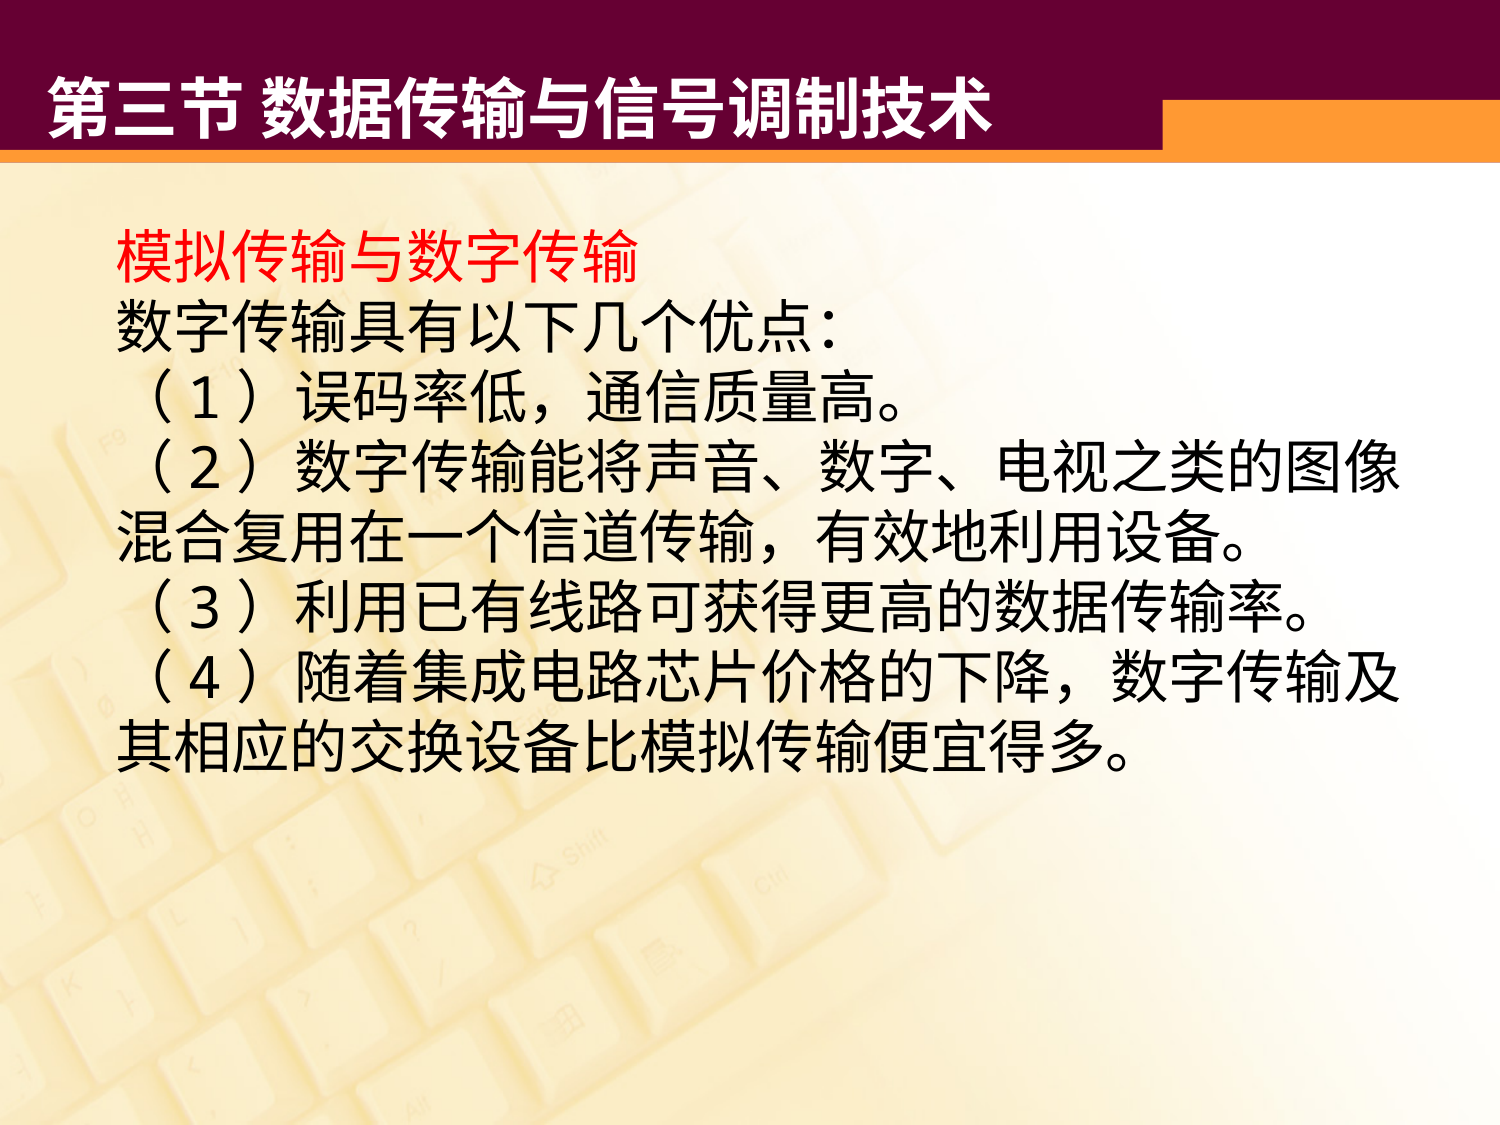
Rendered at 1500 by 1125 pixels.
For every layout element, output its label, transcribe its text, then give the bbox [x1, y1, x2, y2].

picture [0, 163, 1500, 1125]
list 模拟传输与数字传输 数字传输具有以下几个优点： （1）误码率低，通信质量高。 （2）数字传输能将声音、数字、电视之类的图像混合复用在一个信道传输，有效地利用设备。 （3）利用已有线路可获得更高的数据传输率。 （4）随着集成电路芯片价格的下降，数字传输及其相应的交换设备比模拟传输便宜得多。 [100, 212, 1426, 1013]
title 第三节 数据传输与信号调制技术 [29, 50, 1338, 164]
